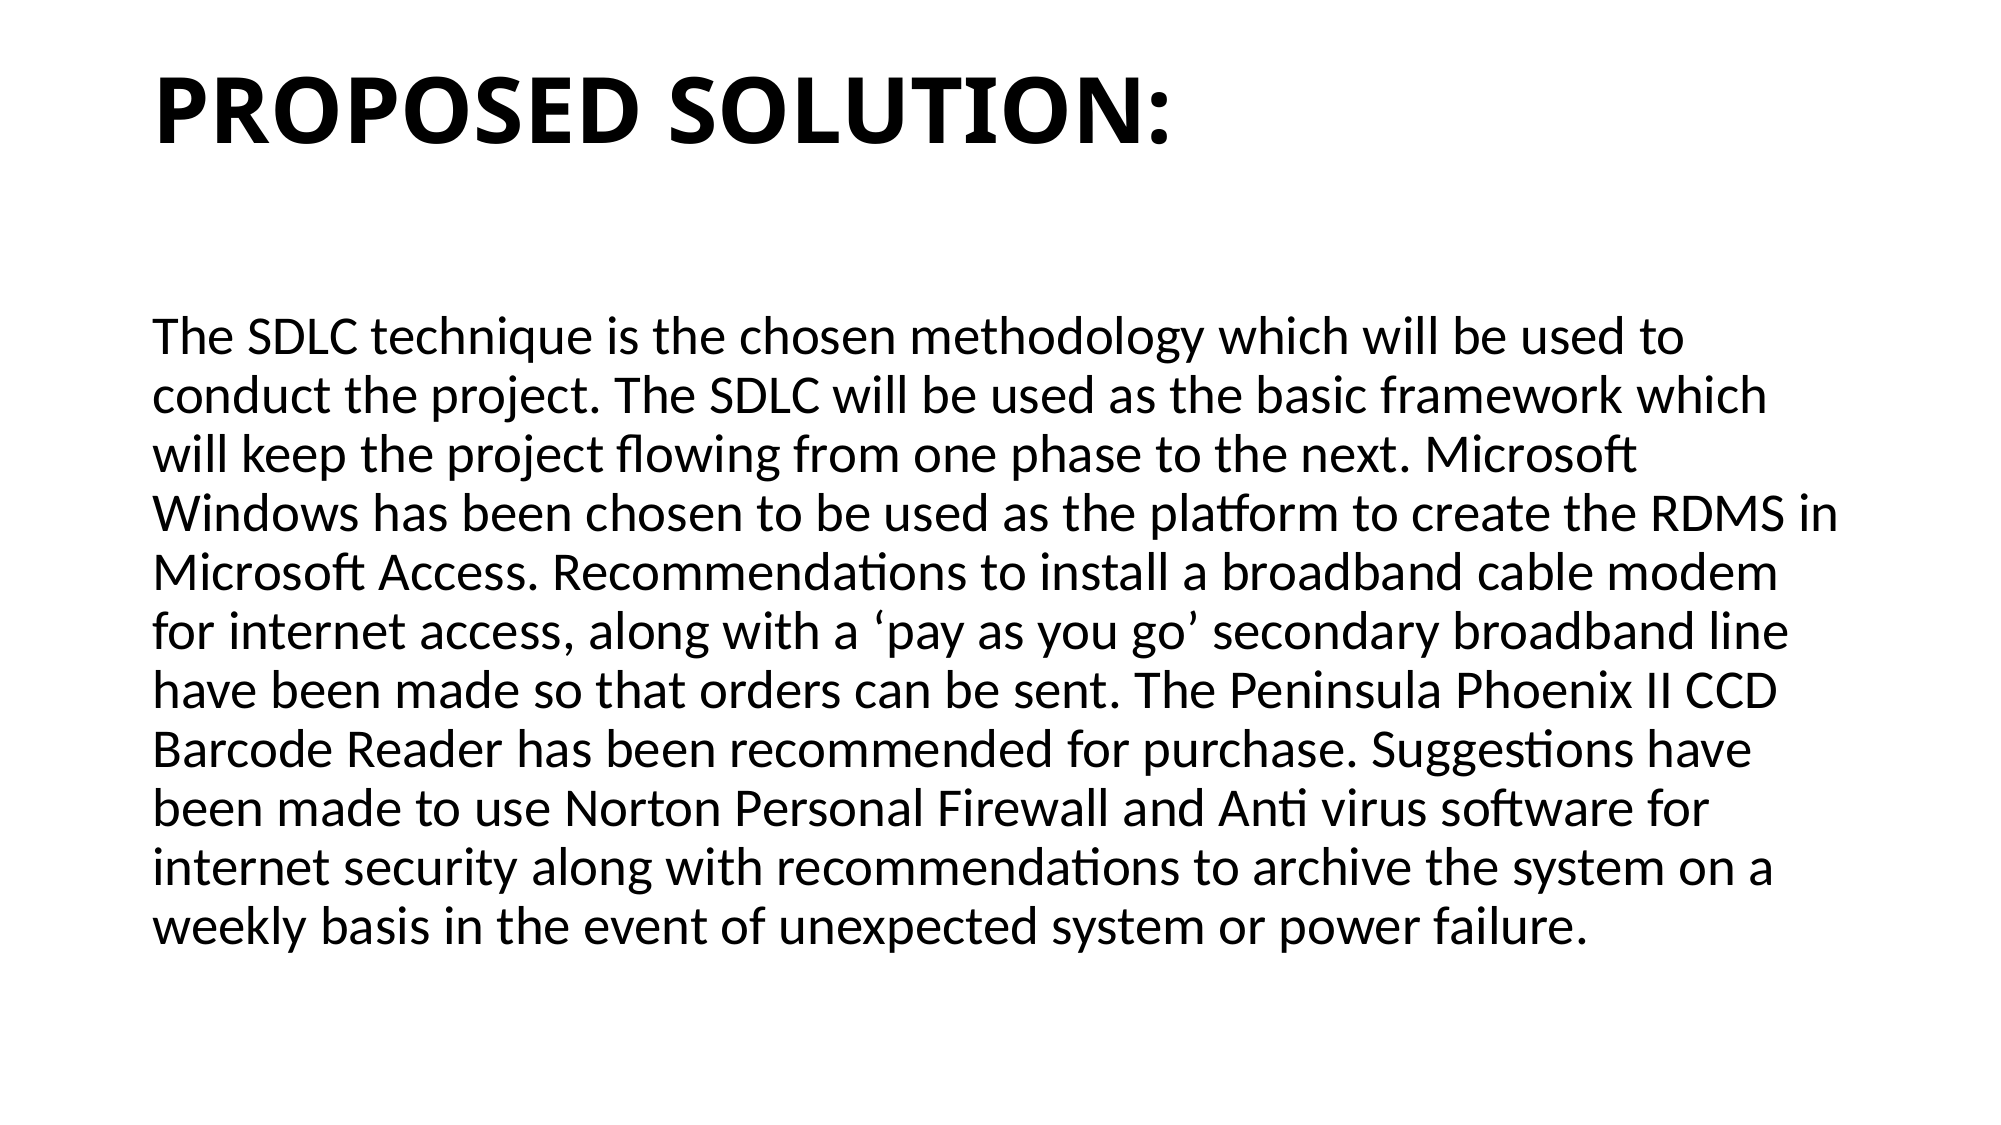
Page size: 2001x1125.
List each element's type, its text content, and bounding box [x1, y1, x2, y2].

title PROPOSED SOLUTION: [137, 59, 1863, 278]
list The SDLC technique is the chosen methodology which will be used to conduct the project. The SDLC will be used as the basic framework which will keep the project flowing from one phase to the next. Microsoft Windows has been chosen to be used as the platform to create the RDMS in Microsoft Access. Recommendations to install a broadband cable modem for internet access, along with a ‘pay as you go’ secondary broadband line have been made so that orders can be sent. The Peninsula Phoenix II CCD Barcode Reader has been recommended for purchase. Suggestions have been made to use Norton Personal Firewall and Anti virus software for internet security along with recommendations to archive the system on a weekly basis in the event of unexpected system or power failure. [137, 299, 1863, 1014]
